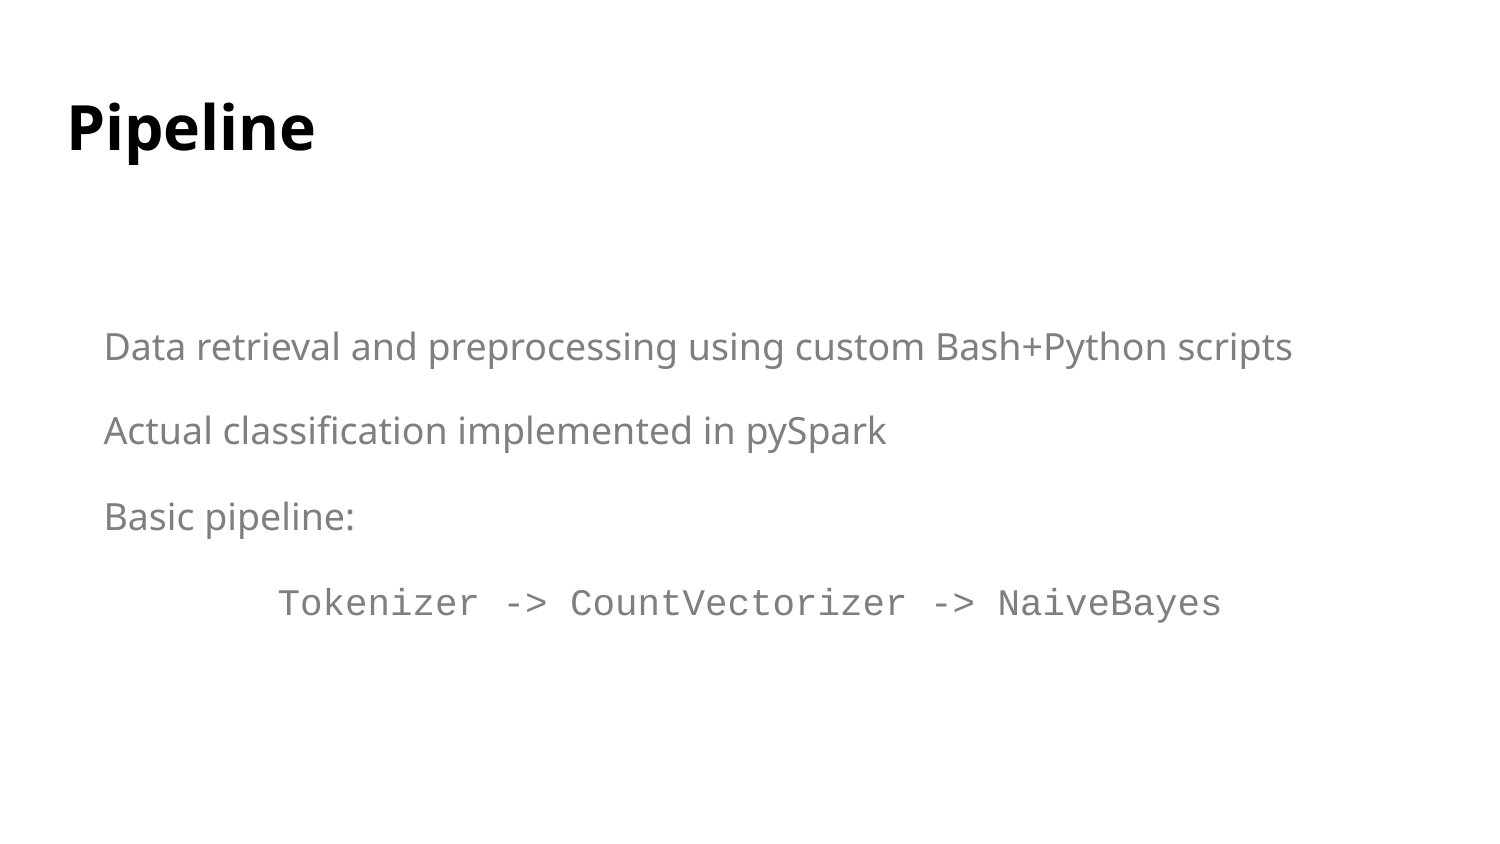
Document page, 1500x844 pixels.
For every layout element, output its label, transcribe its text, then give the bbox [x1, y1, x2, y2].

list Data retrieval and preprocessing using custom Bash+Python scripts Actual classification implemented in pySpark Basic pipeline: Tokenizer -> CountVectorizer -> NaiveBayes [51, 189, 1449, 750]
title Pipeline [51, 72, 1449, 176]
